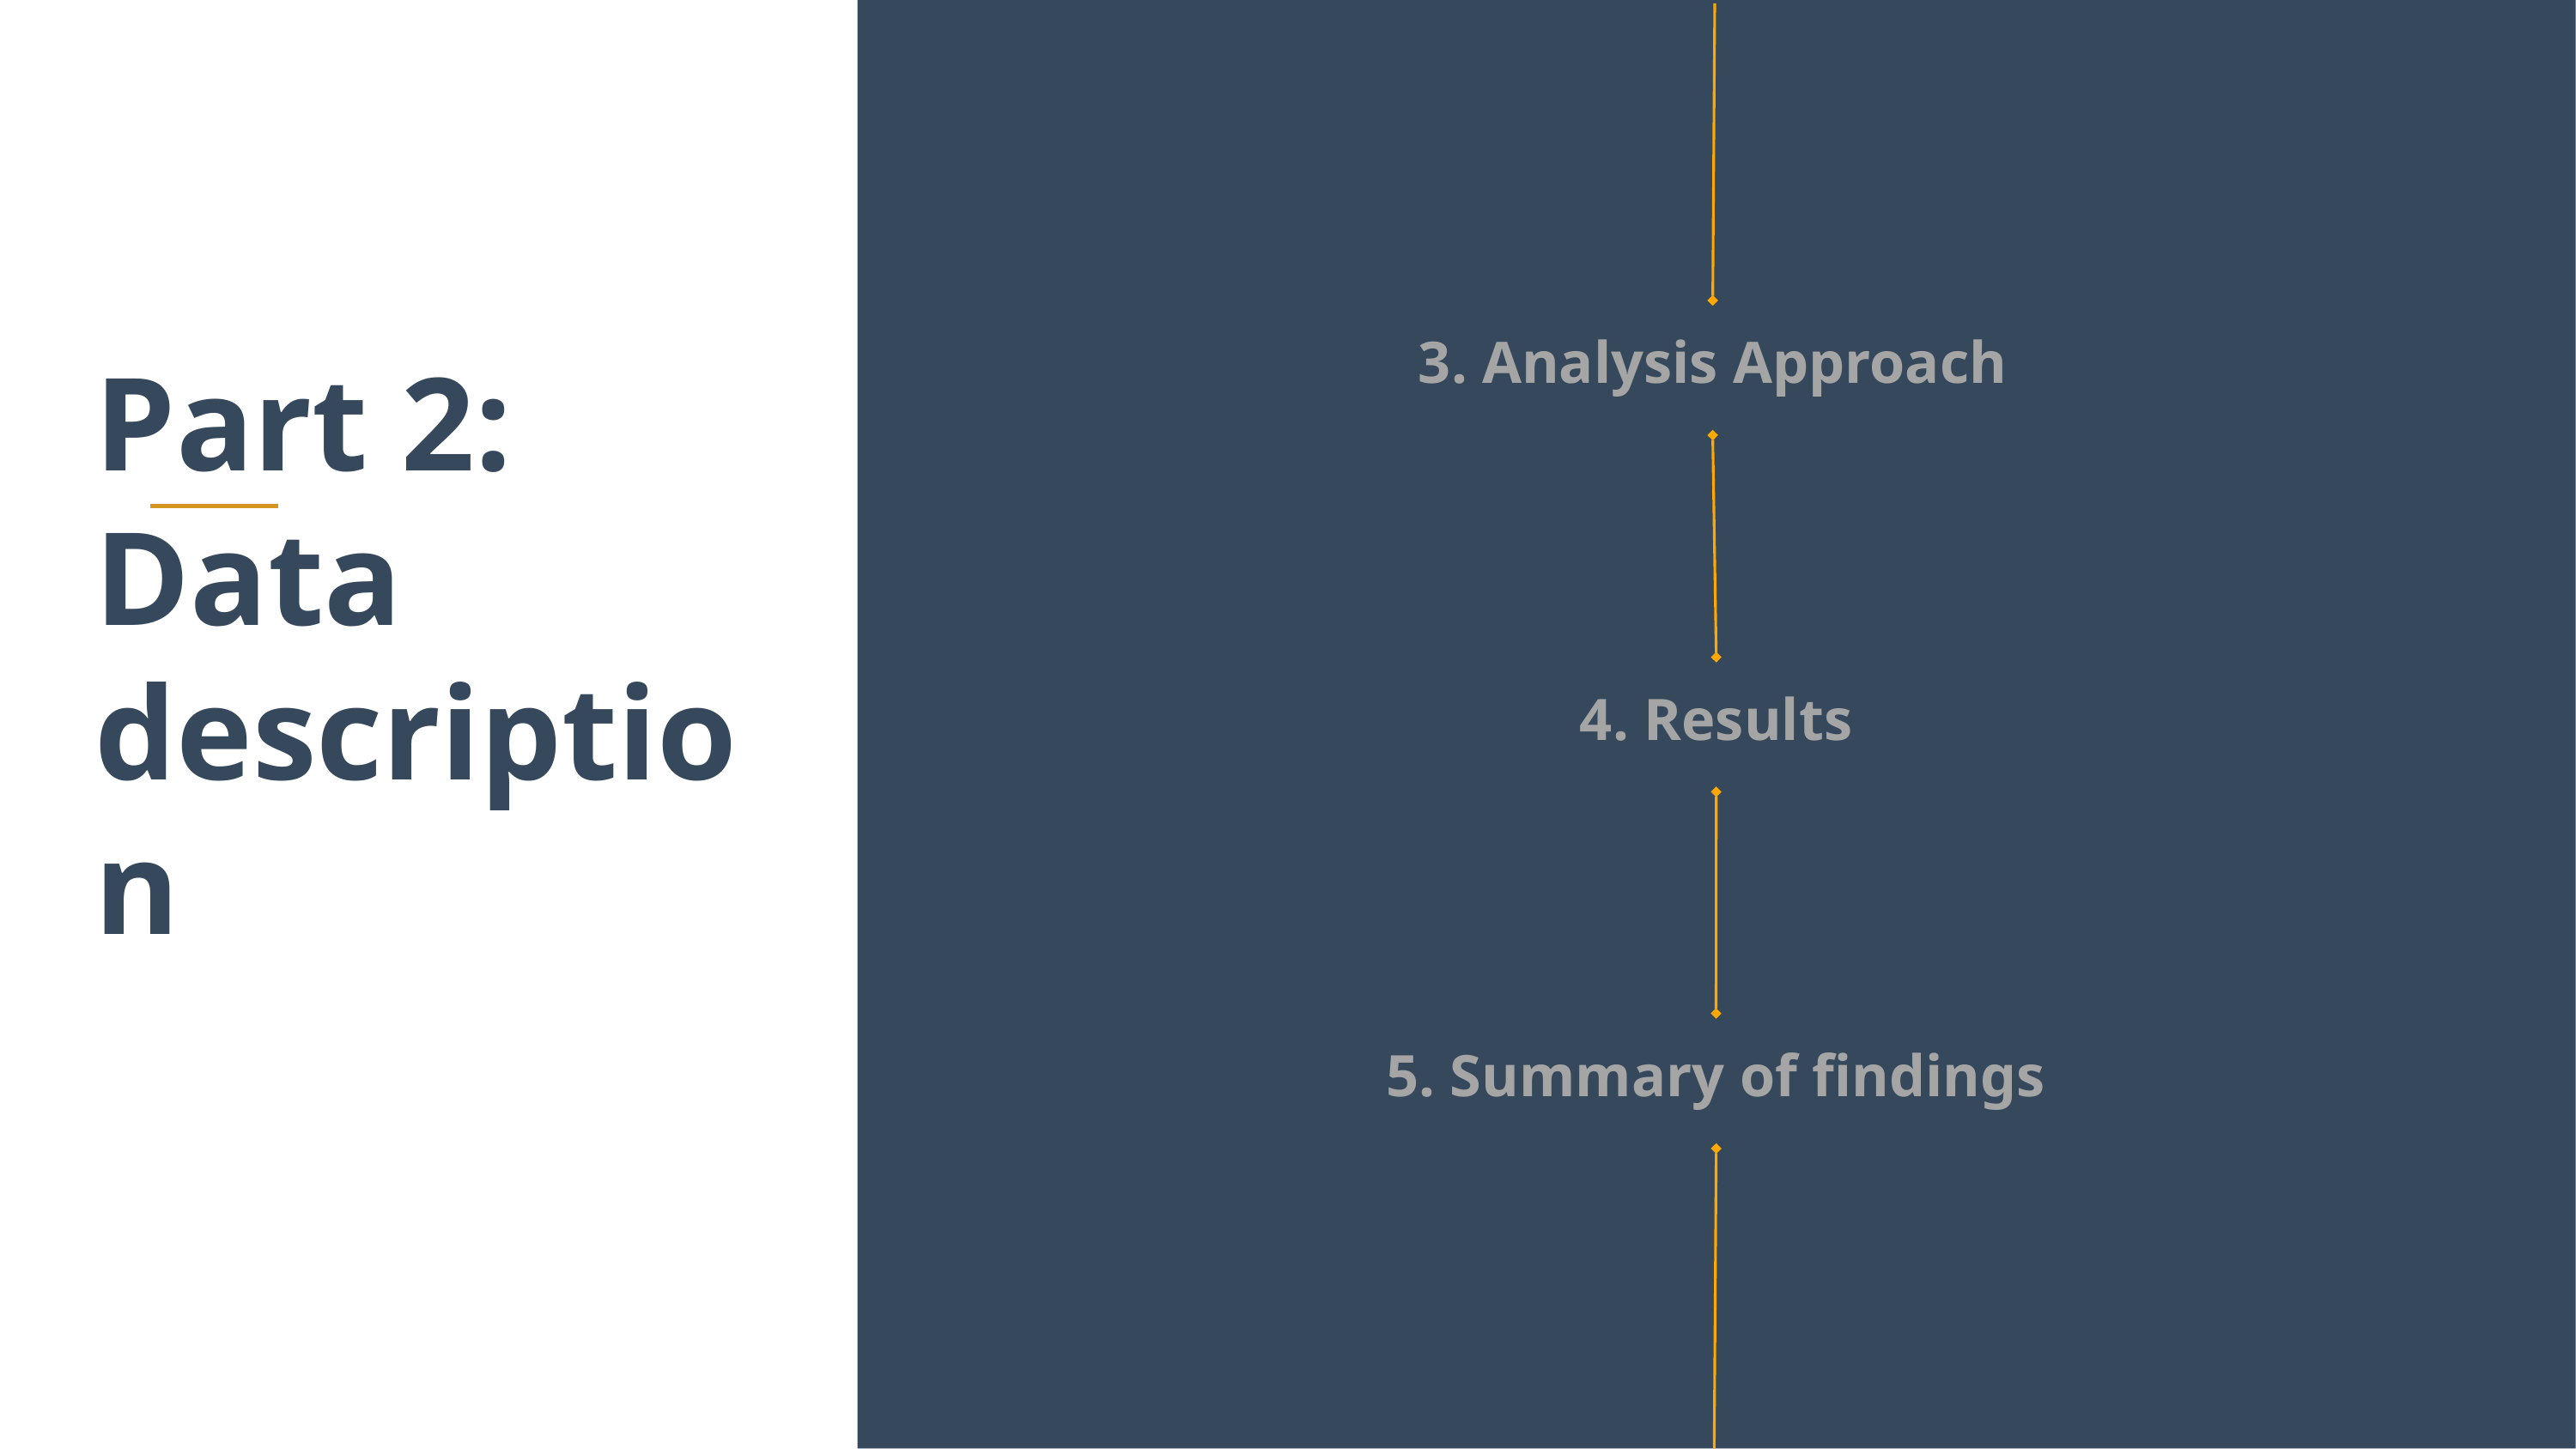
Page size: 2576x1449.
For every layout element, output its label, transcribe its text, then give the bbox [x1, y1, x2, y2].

title Part 2: Data description [69, 652, 845, 986]
text_box 3. Analysis Approach [1358, 300, 2068, 435]
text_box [1712, 3, 1716, 301]
text_box 5. Summary of findings [1337, 1013, 2095, 1149]
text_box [1712, 434, 1716, 658]
text_box 4. Results [1378, 657, 2055, 792]
